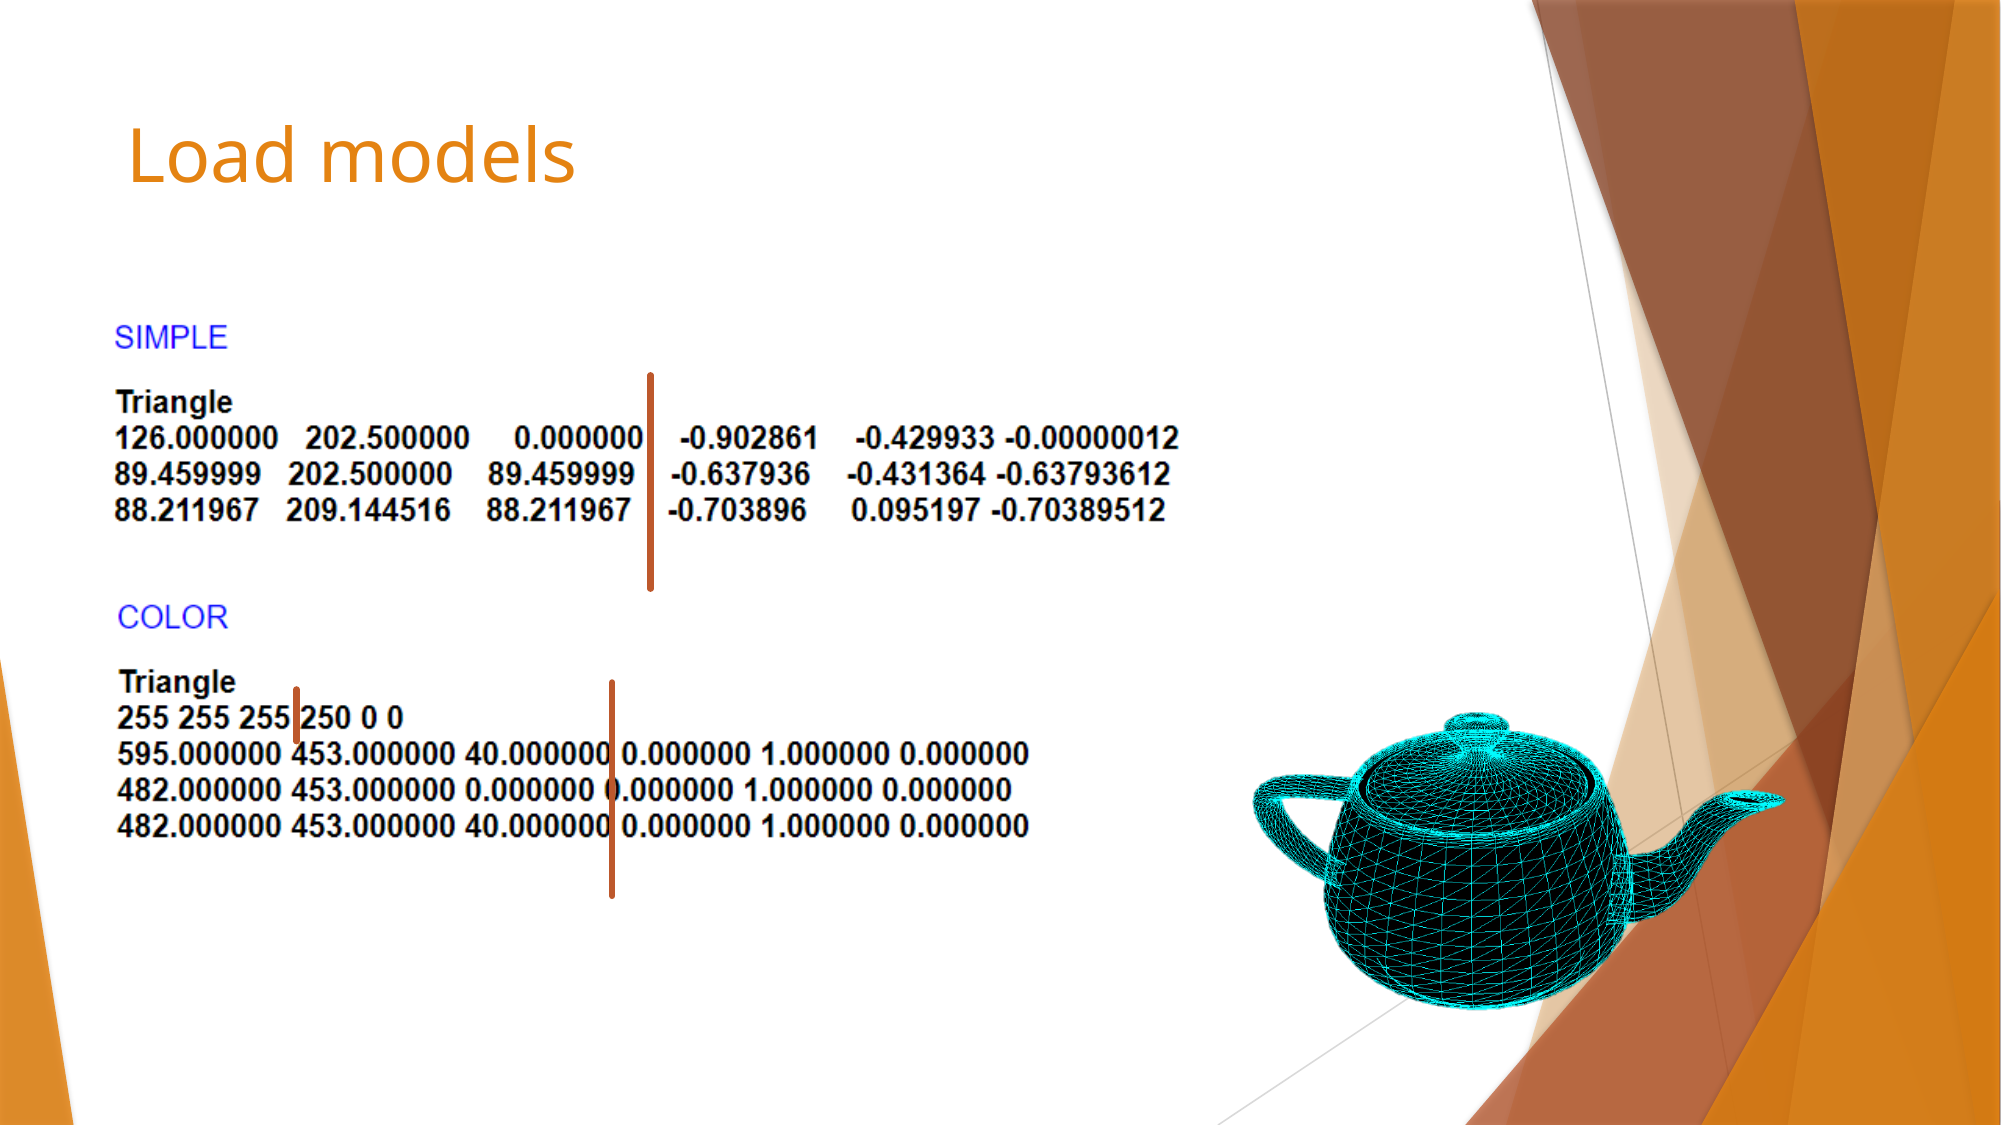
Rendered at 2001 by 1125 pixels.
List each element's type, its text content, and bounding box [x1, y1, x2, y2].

title Load models [111, 99, 1522, 317]
picture [1240, 681, 1791, 1050]
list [110, 316, 1189, 549]
picture [110, 602, 1056, 851]
